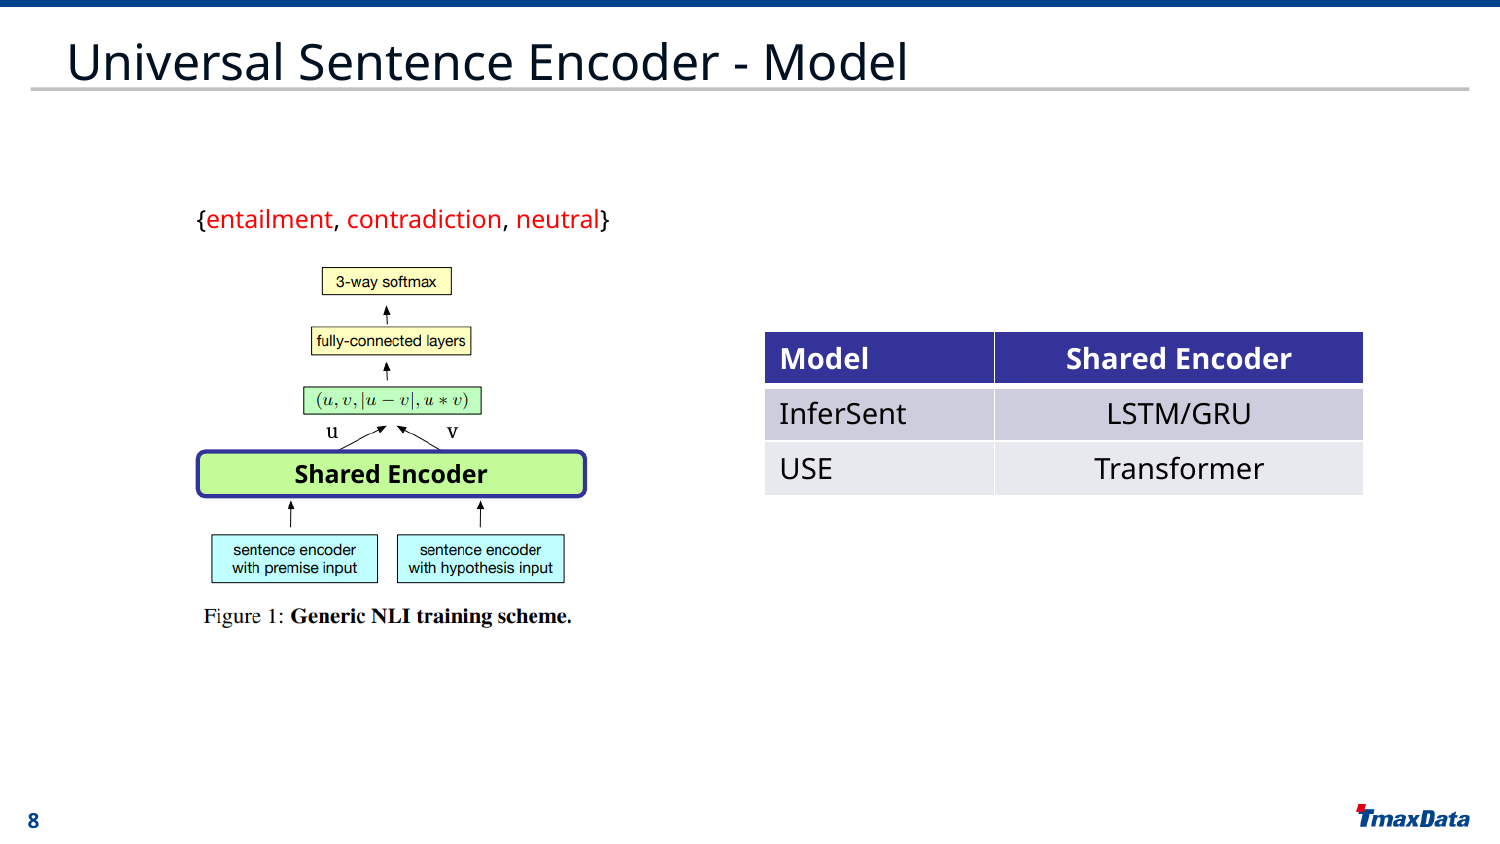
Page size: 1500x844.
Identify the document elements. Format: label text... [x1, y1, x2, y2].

title Universal Sentence Encoder - Model [51, 0, 1449, 94]
table_header Shared Encoder [995, 332, 1363, 383]
table_cell InferSent [765, 389, 994, 440]
table_cell USE [765, 442, 994, 495]
picture [148, 255, 603, 648]
table_cell Transformer [995, 442, 1363, 495]
picture [1356, 804, 1470, 827]
table_cell LSTM/GRU [995, 389, 1363, 440]
table_header Model [765, 332, 994, 383]
text_box {entailment, contradiction, neutral} [181, 181, 629, 241]
